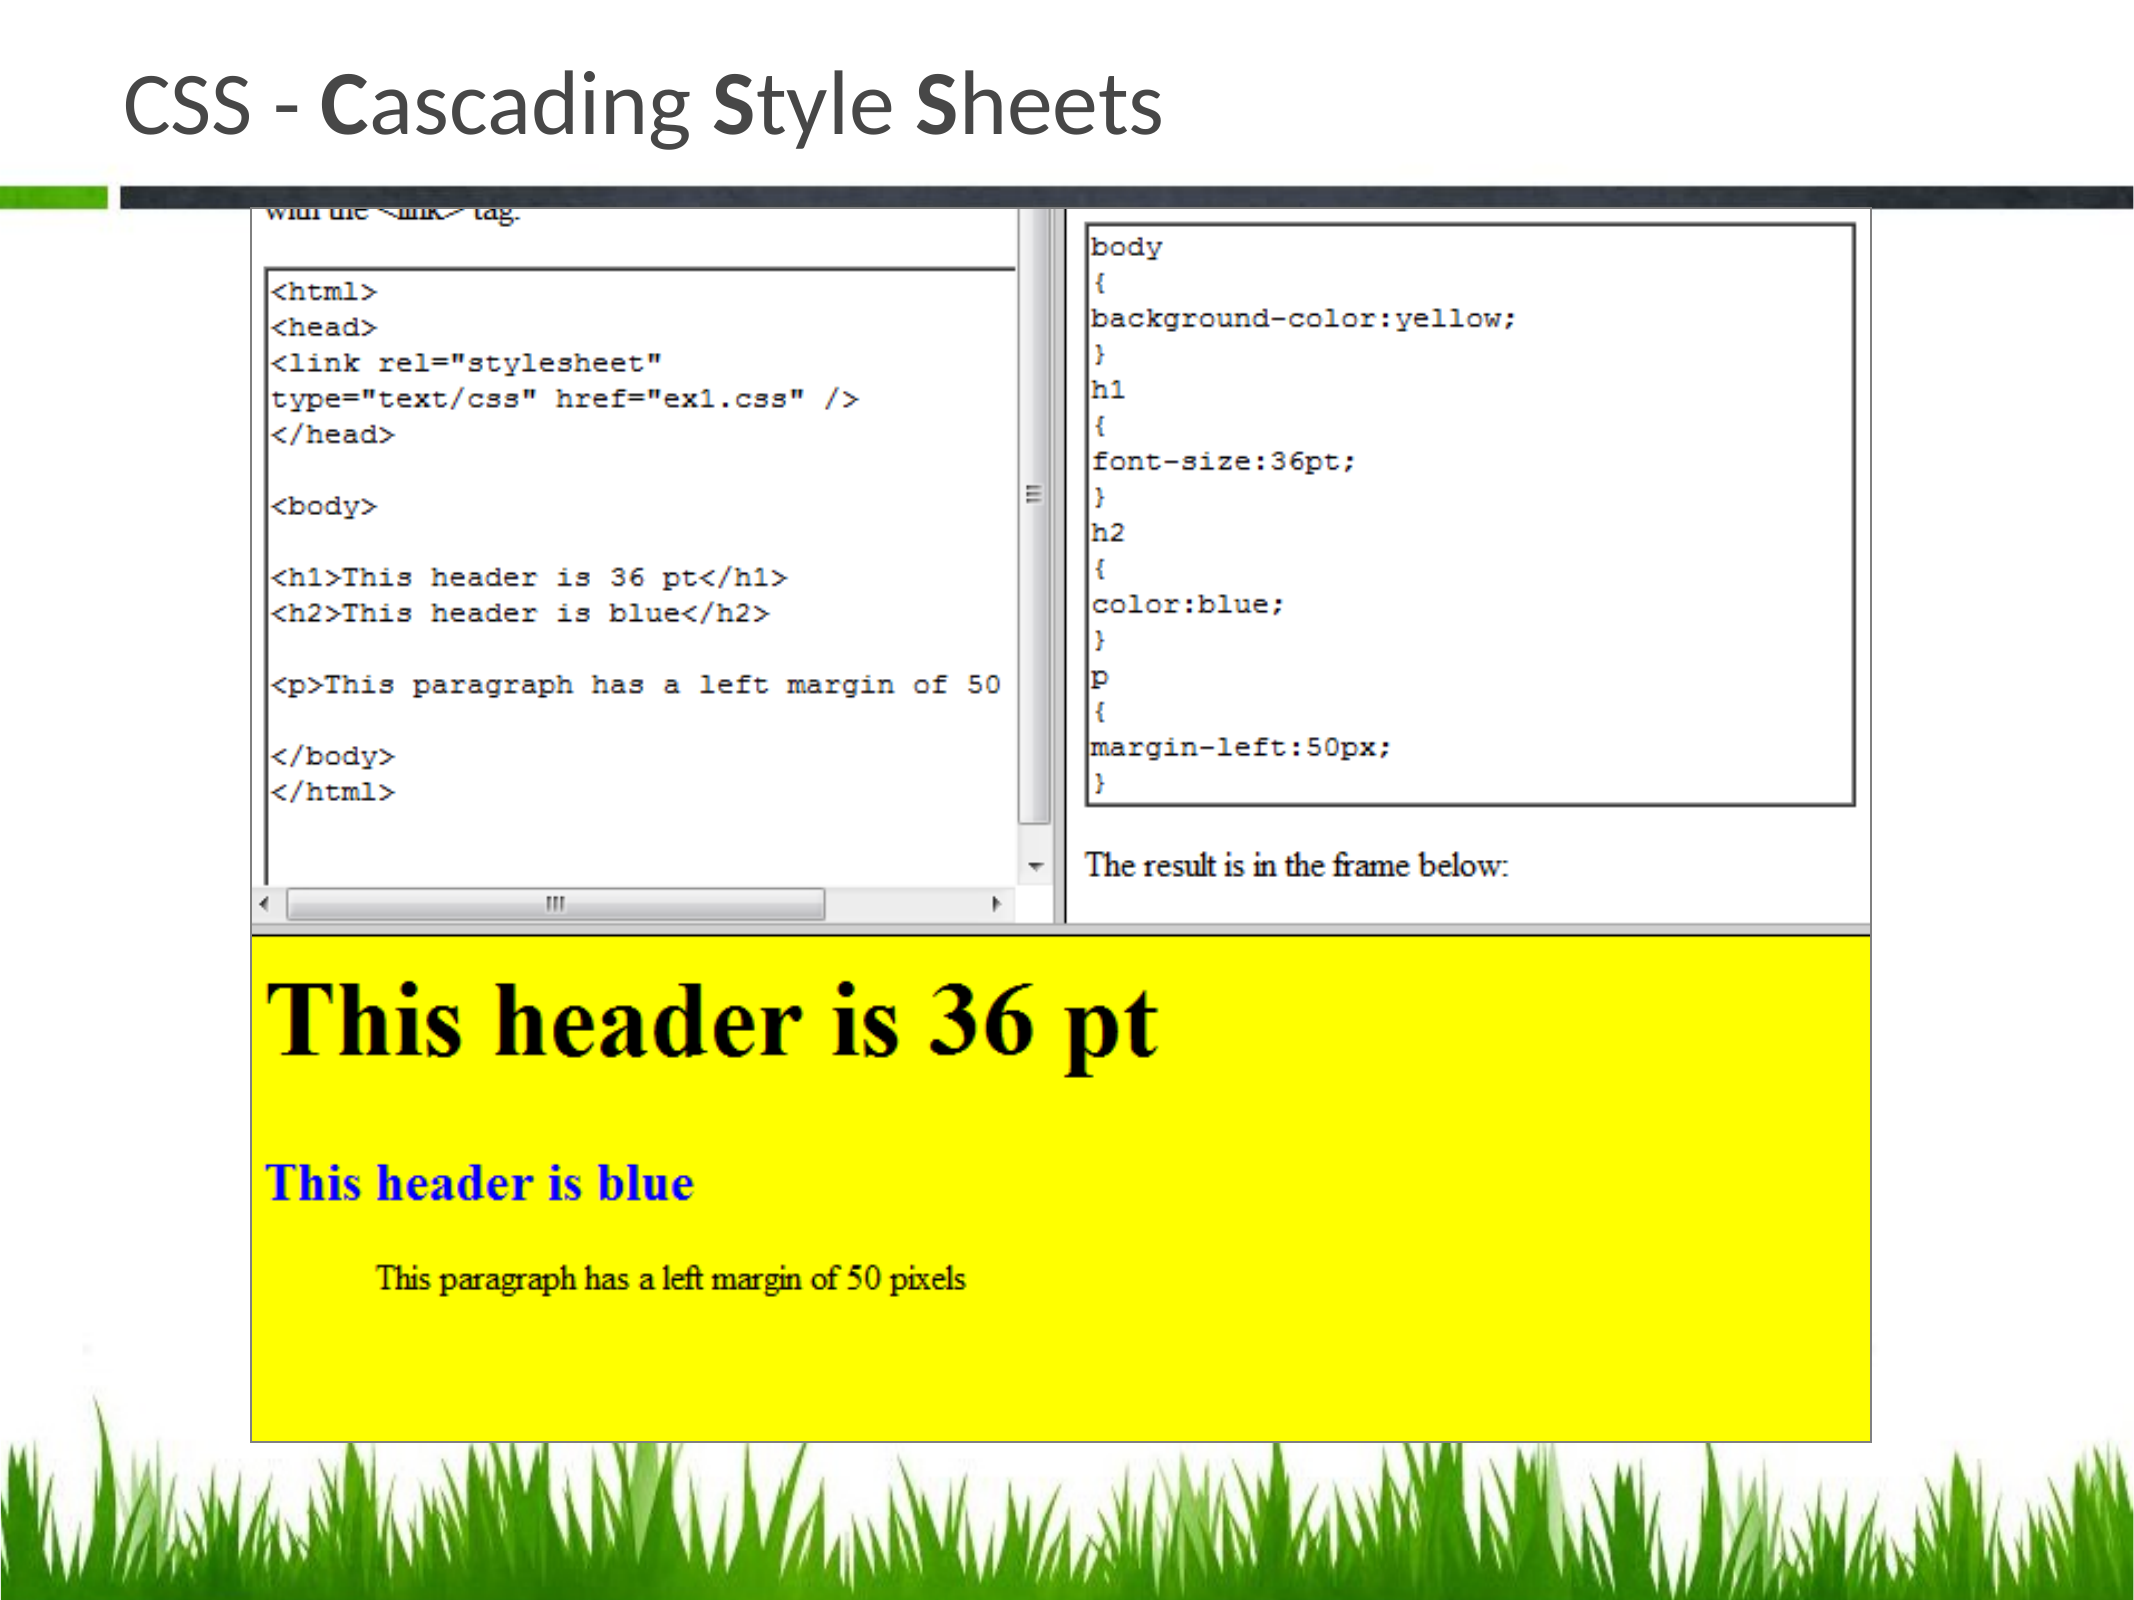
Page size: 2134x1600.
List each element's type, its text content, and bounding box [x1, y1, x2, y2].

picture [0, 0, 2134, 1600]
title CSS - Cascading Style Sheets [101, 17, 2063, 178]
